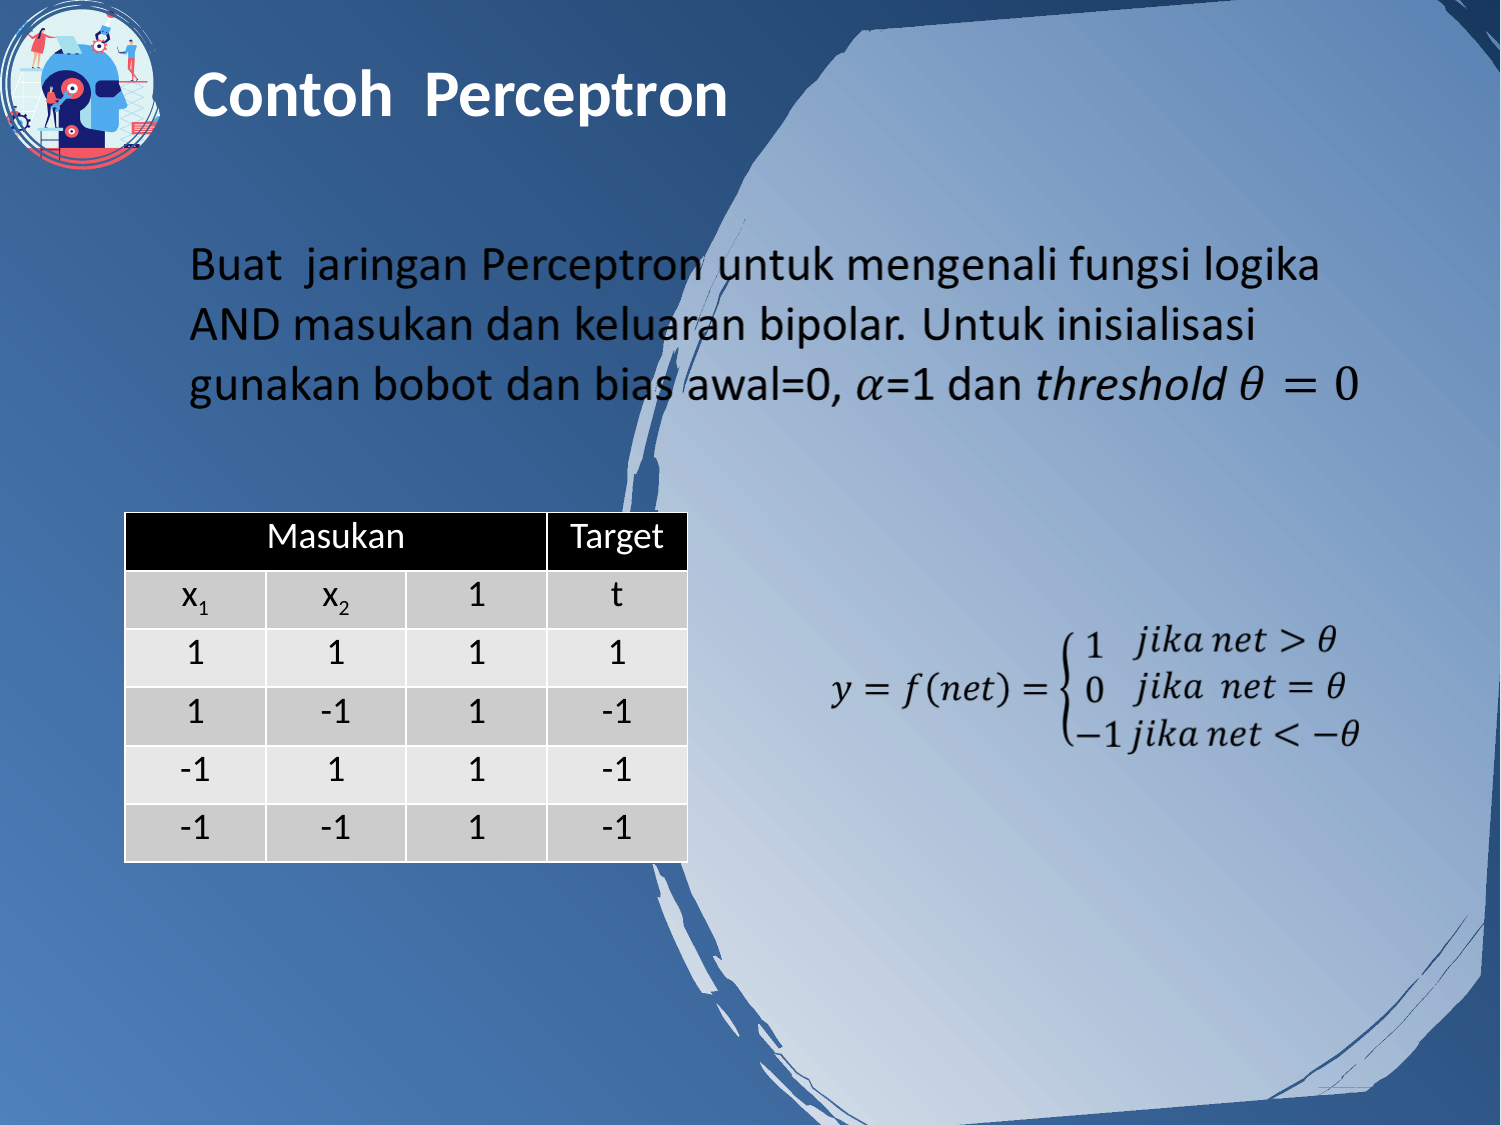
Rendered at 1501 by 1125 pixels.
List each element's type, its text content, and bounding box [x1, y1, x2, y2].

table_cell 1 [126, 688, 265, 745]
table_cell 1 [407, 688, 546, 745]
table_cell -1 [126, 805, 265, 861]
table_cell 1 [407, 747, 546, 803]
table_cell t [548, 572, 687, 628]
table_cell -1 [126, 747, 265, 803]
table_cell 1 [407, 630, 546, 686]
table_cell 1 [267, 630, 405, 686]
text_box [743, 612, 1450, 762]
table_cell x1 [126, 572, 265, 628]
table_cell 1 [548, 630, 687, 686]
table_cell 1 [407, 805, 546, 861]
table_cell -1 [267, 688, 405, 745]
table_cell -1 [267, 805, 405, 861]
table_cell -1 [548, 747, 687, 803]
title Contoh Perceptron [193, 31, 1501, 130]
picture [0, 0, 161, 170]
table_cell x2 [267, 572, 405, 628]
table_cell -1 [548, 688, 687, 745]
table_cell 1 [407, 572, 546, 628]
table_cell 1 [126, 630, 265, 686]
table_header Target [548, 513, 687, 570]
table_cell 1 [267, 747, 405, 803]
table_cell -1 [548, 805, 687, 861]
text_box [174, 225, 1425, 422]
table_header Masukan [126, 513, 546, 570]
